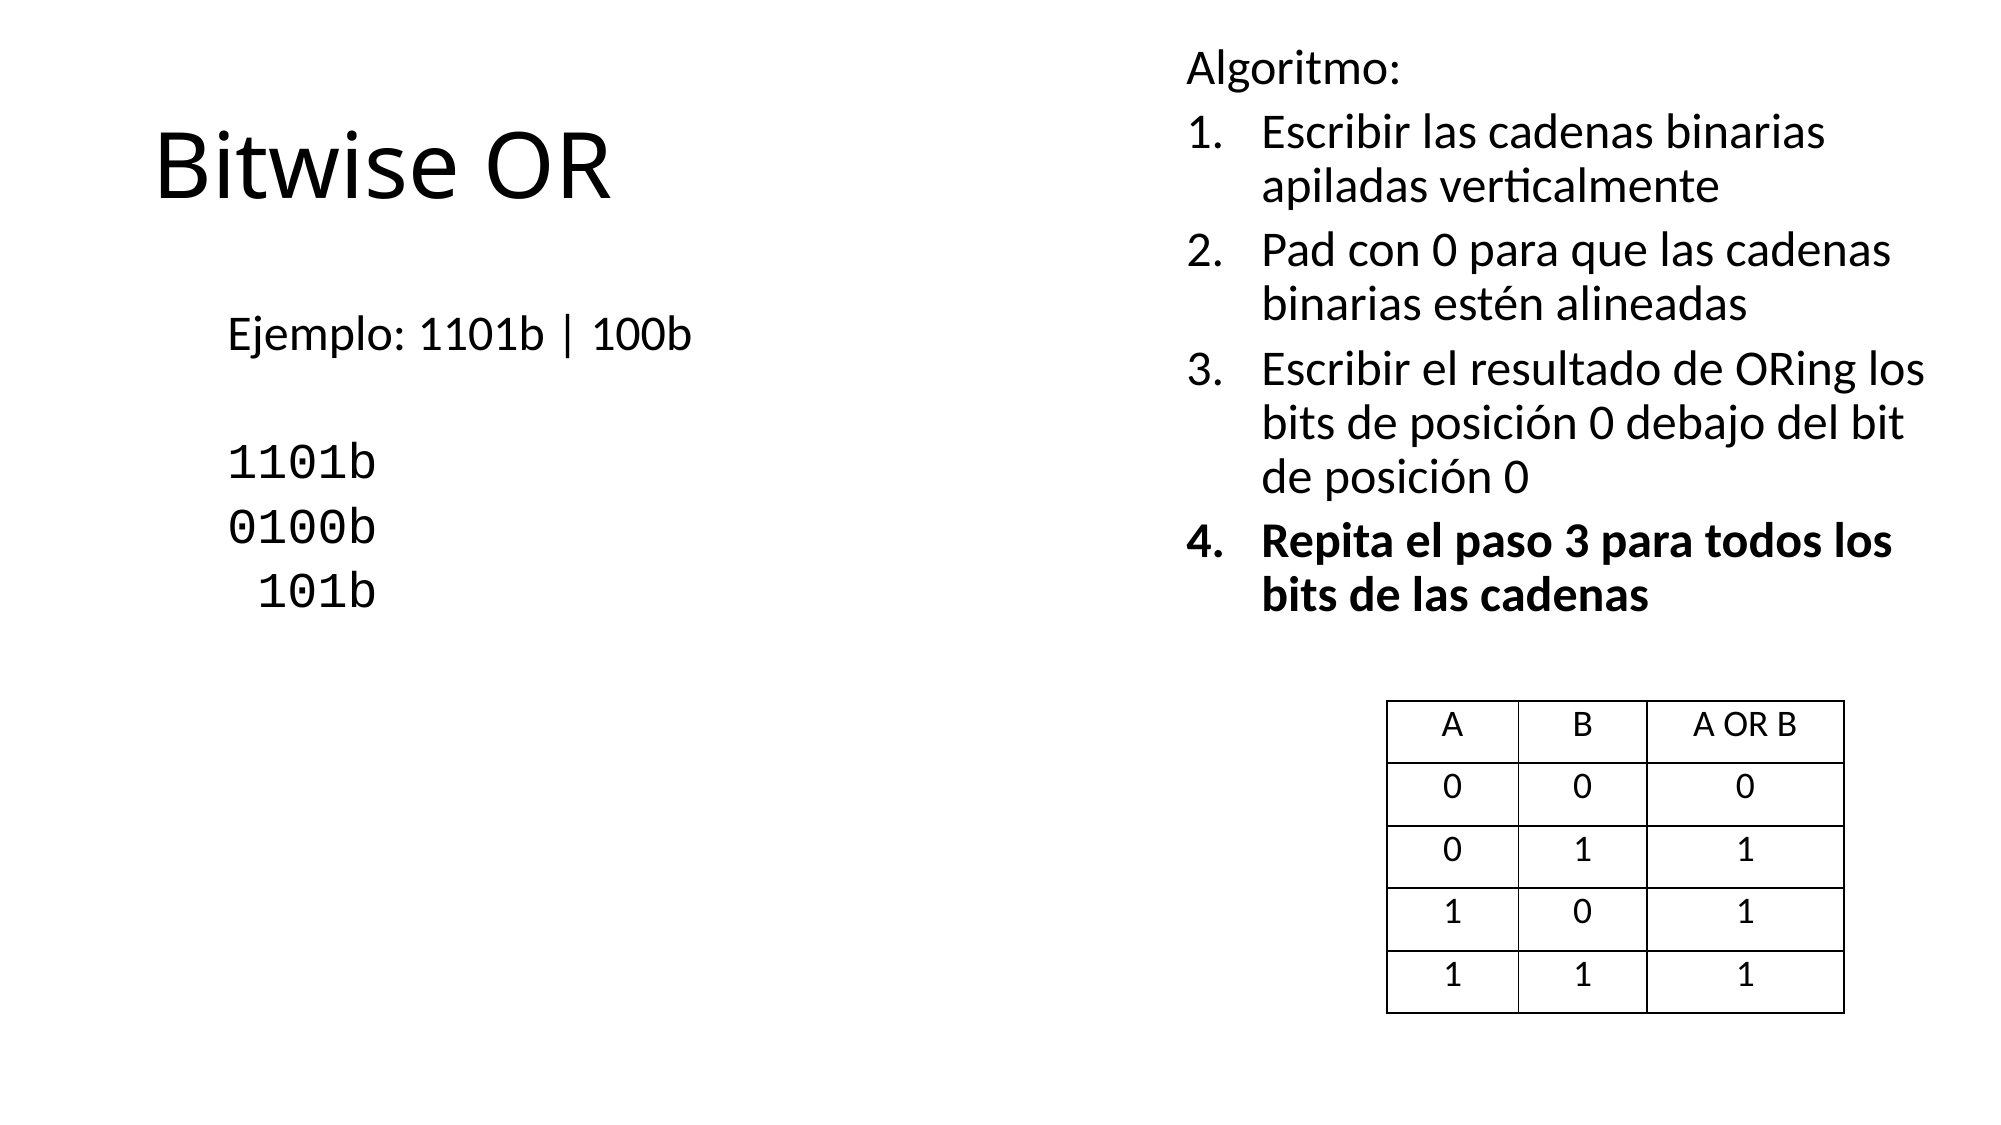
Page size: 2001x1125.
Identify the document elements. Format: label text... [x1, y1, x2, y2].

table_cell 1 [1648, 827, 1843, 887]
table_header A OR B [1648, 702, 1843, 762]
table_cell 0 [1388, 764, 1518, 825]
table_cell 0 [1519, 764, 1646, 825]
table_cell 1 [1388, 889, 1518, 950]
text_box Algoritmo: Escribir las cadenas binarias apiladas verticalmente Pad con 0 para que las cadenas binarias estén alineadas Escribir el resultado de ORing los bits de posición 0 debajo del bit de posición 0 Repita el paso 3 para todos los bits de las cadenas [1096, 33, 1957, 748]
table_cell 1 [1388, 952, 1518, 1012]
title Bitwise OR [137, 59, 1096, 278]
table_cell 1 [1648, 952, 1843, 1012]
table_cell 1 [1519, 827, 1646, 887]
table_cell 1 [1648, 889, 1843, 950]
table_cell 0 [1648, 764, 1843, 825]
table_header B [1519, 702, 1646, 762]
table_header A [1388, 702, 1518, 762]
table_cell 0 [1388, 827, 1518, 887]
table_cell 1 [1519, 952, 1646, 1012]
list Ejemplo: 1101b | 100b 1101b 0100b 101b [137, 299, 1171, 1014]
table_cell 0 [1519, 889, 1646, 950]
